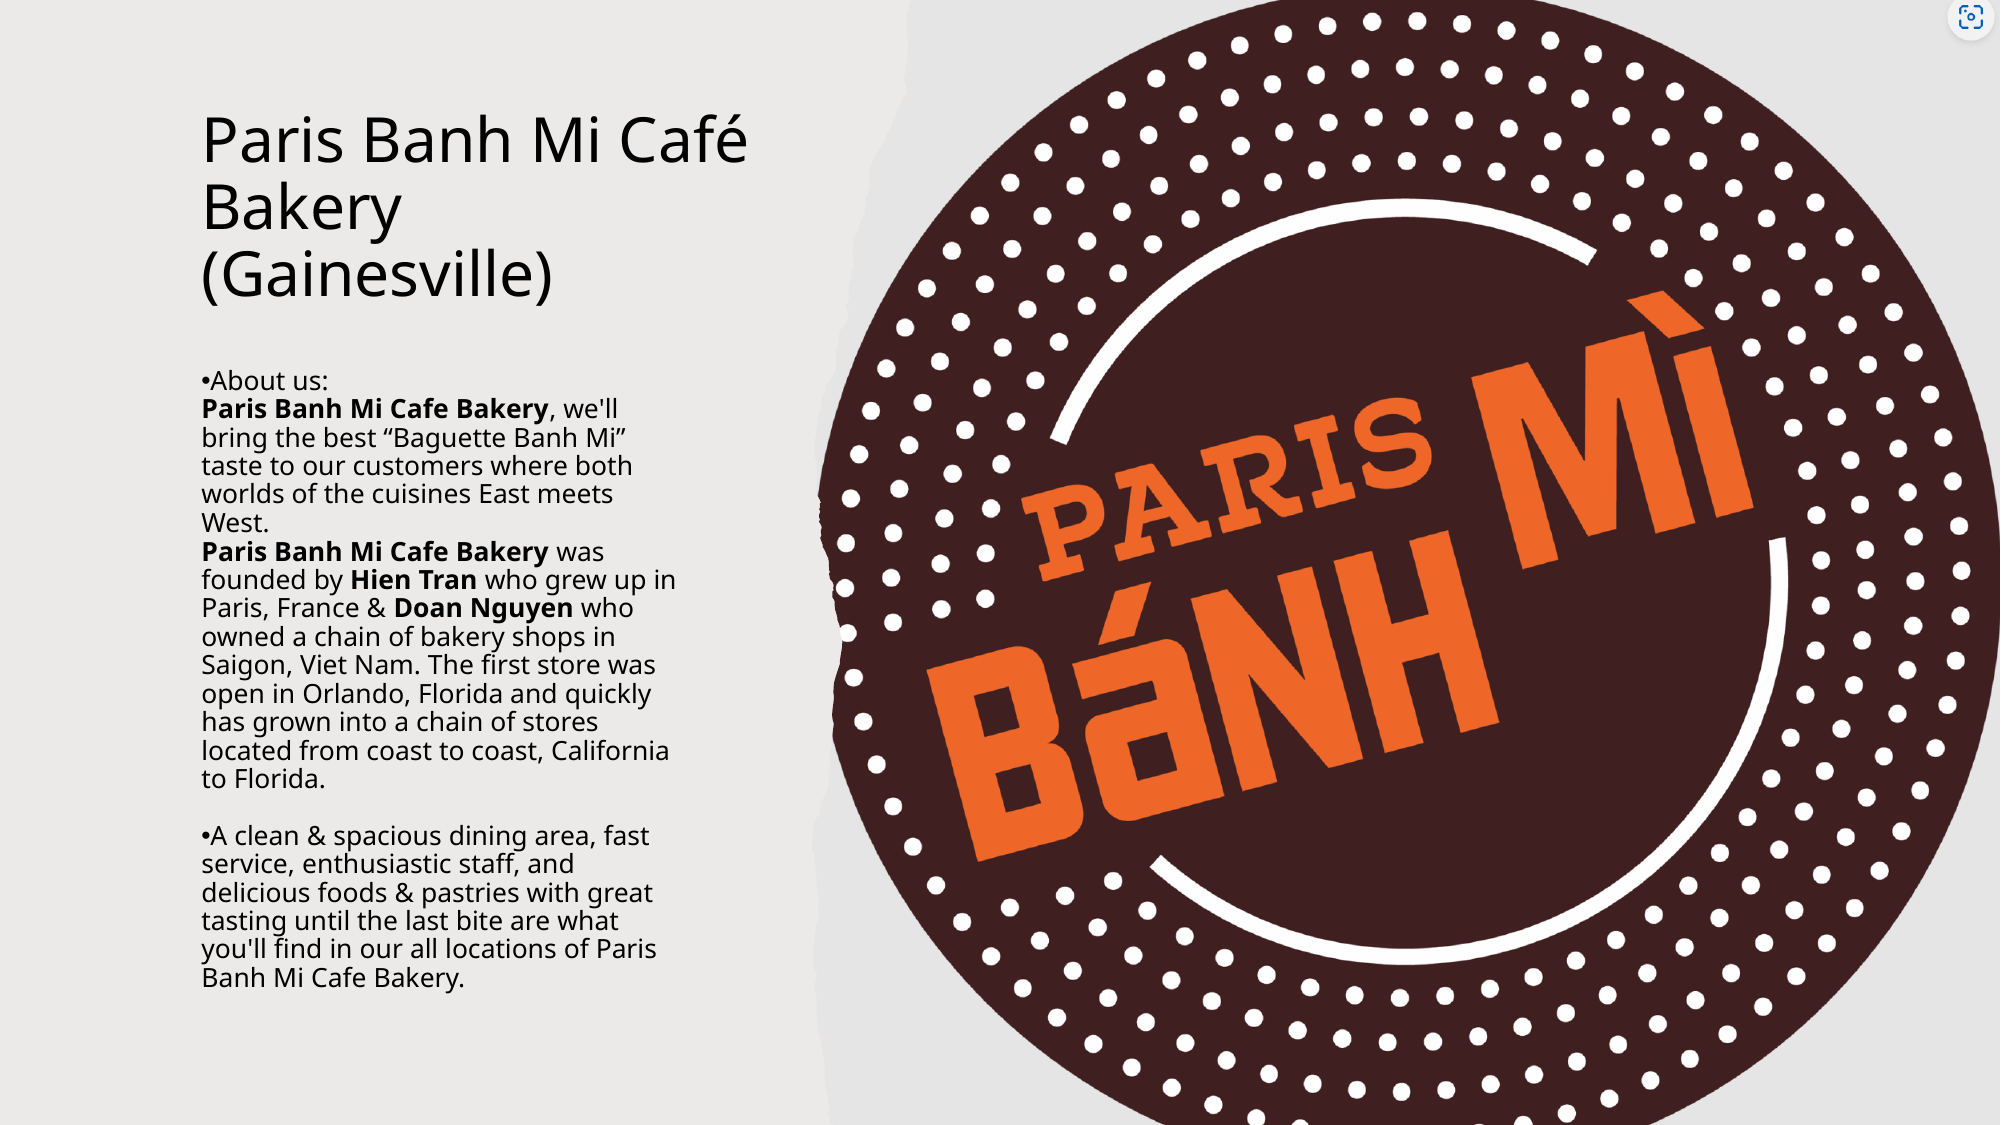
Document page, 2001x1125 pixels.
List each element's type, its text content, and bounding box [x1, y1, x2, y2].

subtitle About us: Paris Banh Mi Cafe Bakery, we'll bring the best “Baguette Banh Mi” taste to our customers where both worlds of the cuisines East meets West. Paris Banh Mi Cafe Bakery was founded by Hien Tran who grew up in Paris, France & Doan Nguyen who owned a chain of bakery shops in Saigon, Viet Nam. The first store was open in Orlando, Florida and quickly has grown into a chain of stores located from coast to coast, California to Florida. A clean & spacious dining area, fast service, enthusiastic staff, and delicious foods & pastries with great tasting until the last bite are what you'll find in our all locations of Paris Banh Mi Cafe Bakery. [186, 359, 705, 1002]
title Paris Banh Mi Café Bakery (Gainesville) [186, 99, 777, 319]
text_box [0, 0, 811, 1125]
picture [811, 0, 2000, 1125]
